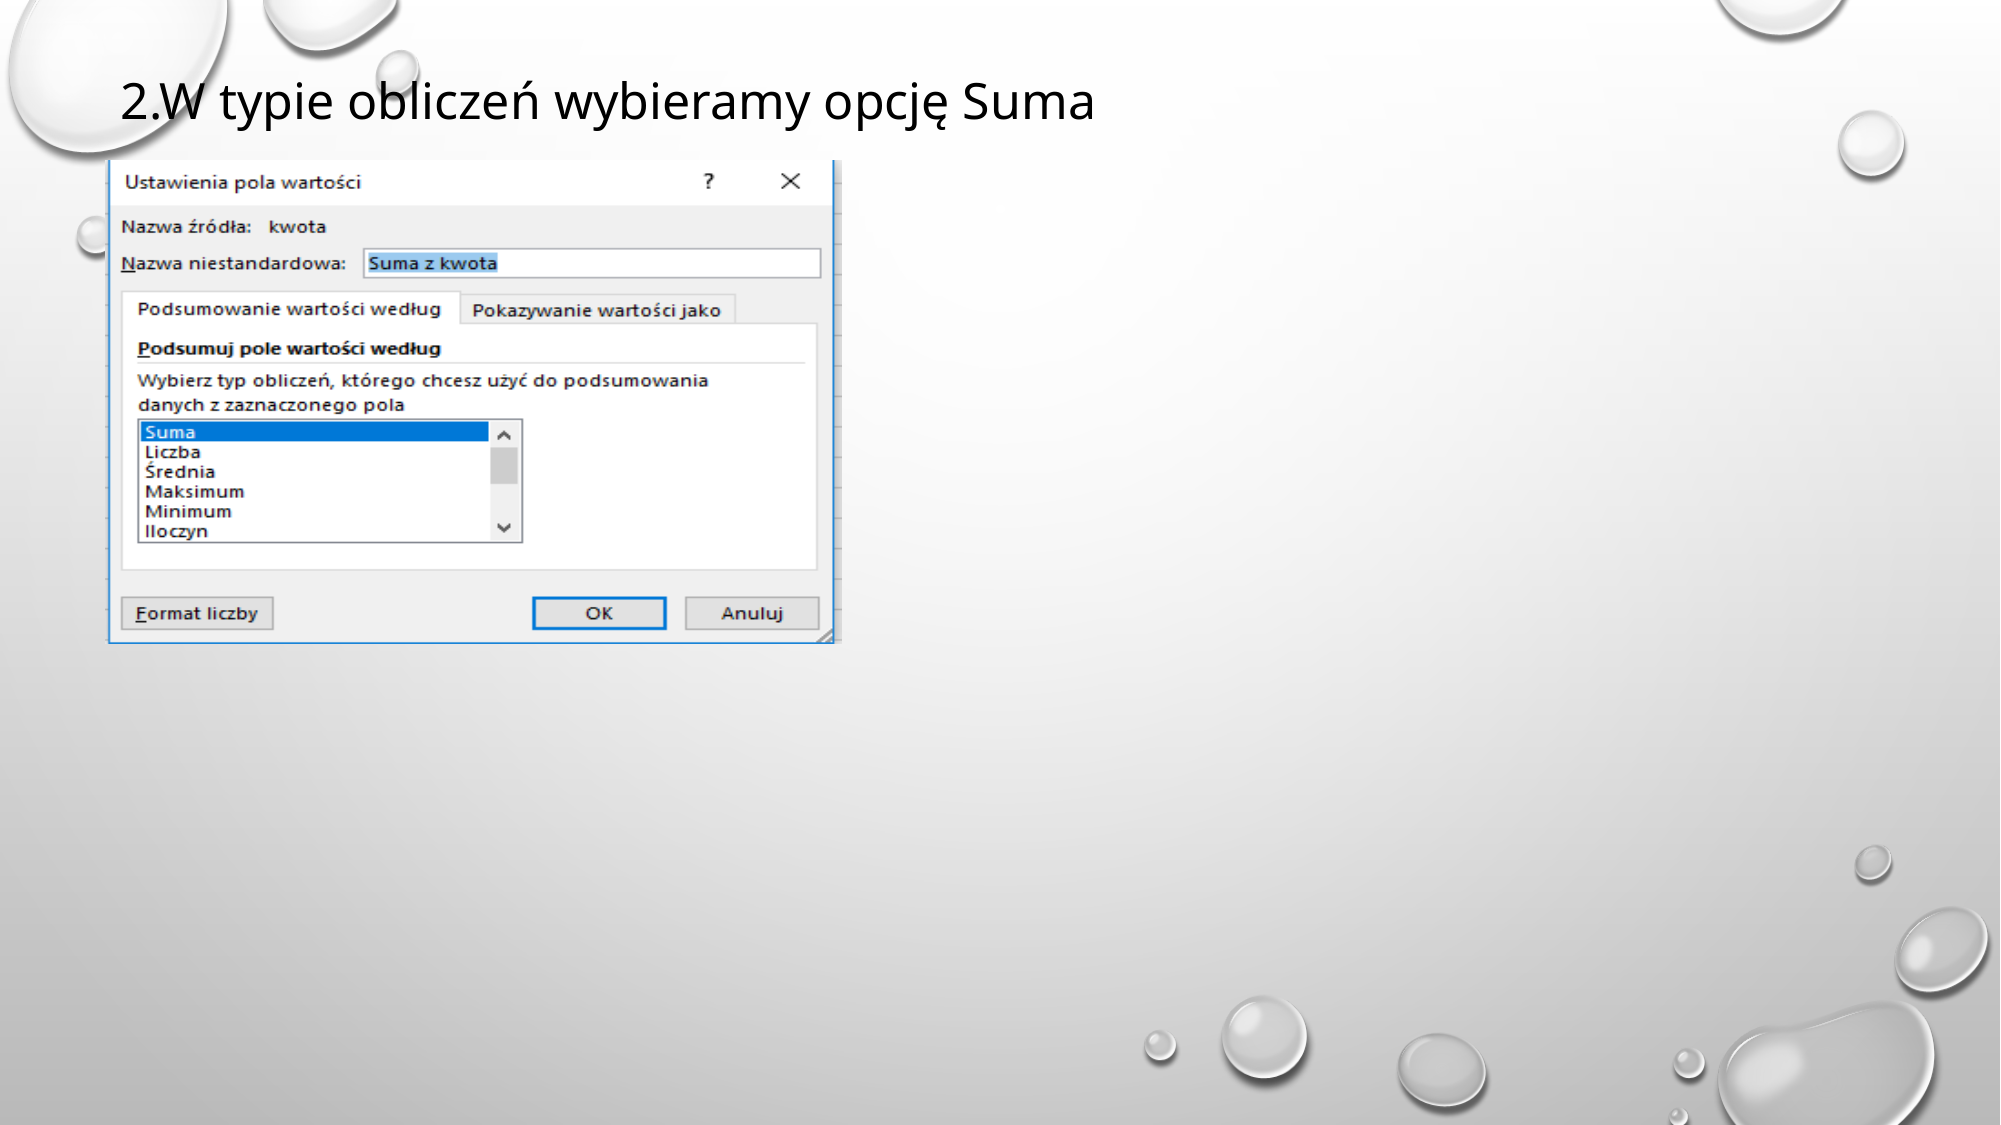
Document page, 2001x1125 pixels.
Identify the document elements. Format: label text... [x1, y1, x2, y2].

picture [0, 0, 2000, 1125]
text_box 2.W typie obliczeń wybieramy opcję Suma [105, 61, 2000, 137]
